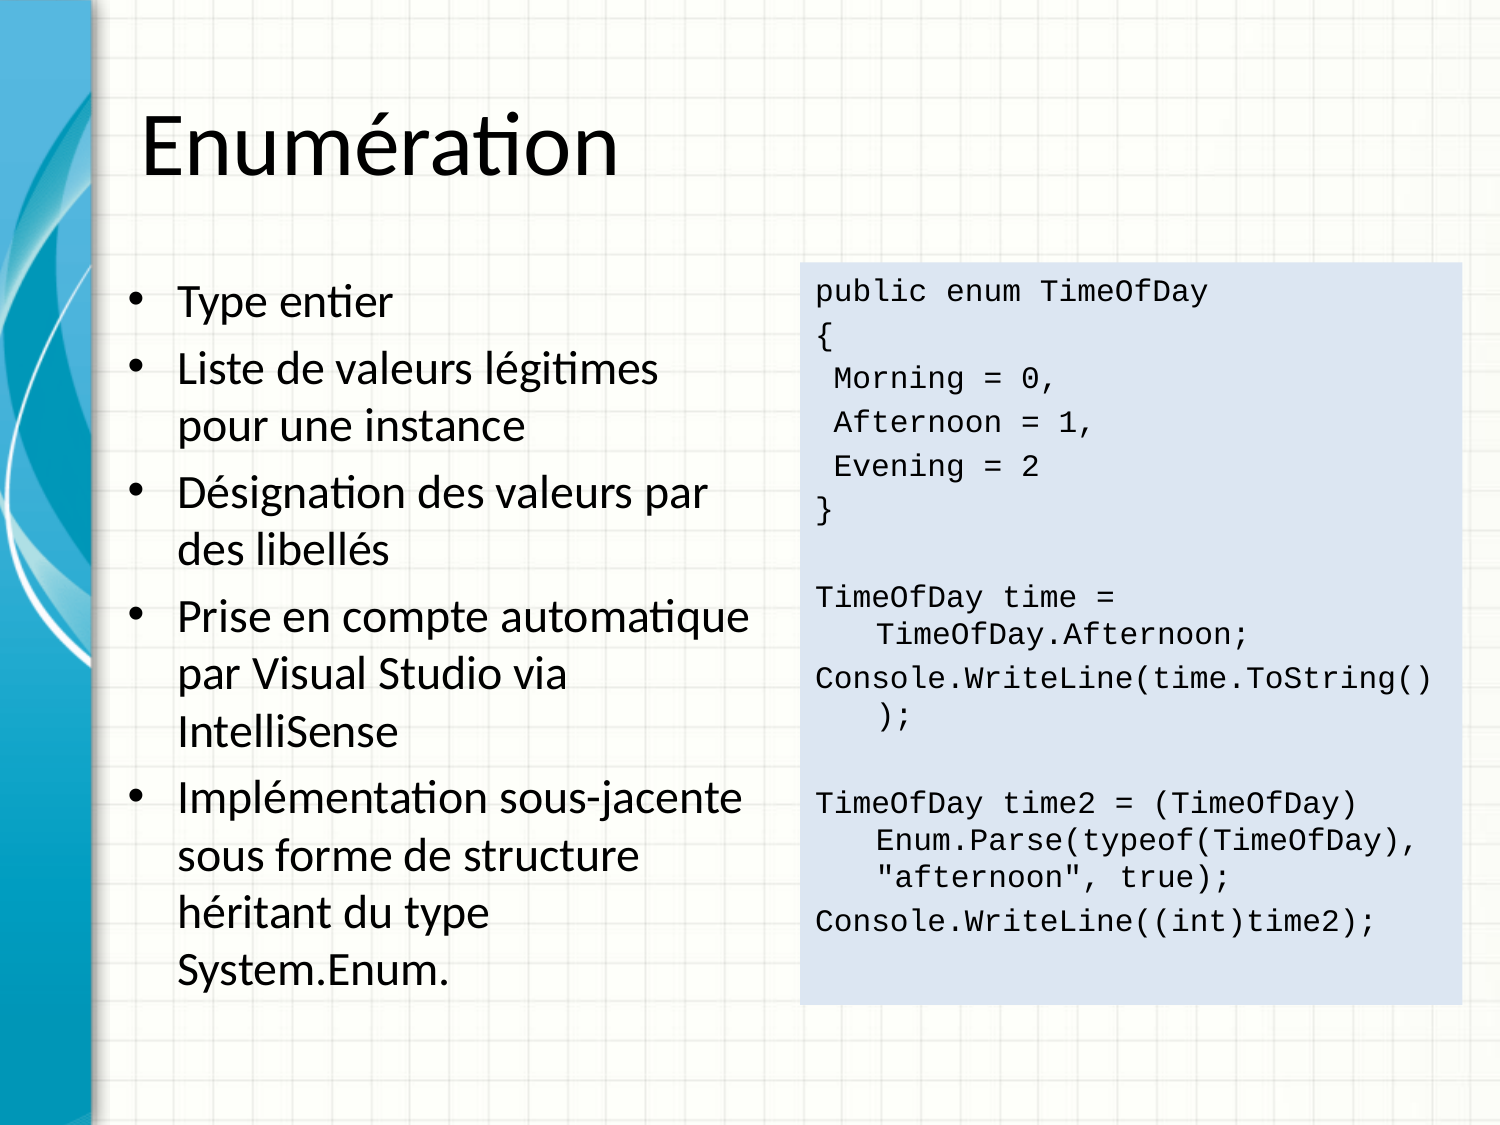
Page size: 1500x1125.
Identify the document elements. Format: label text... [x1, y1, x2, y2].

picture [0, 0, 1500, 1125]
title Enumération [125, 45, 1450, 233]
list public enum TimeOfDay { Morning = 0, Afternoon = 1, Evening = 2 } TimeOfDay time = TimeOfDay.Afternoon; Console.WriteLine(time.ToString()); TimeOfDay time2 = (TimeOfDay) Enum.Parse(typeof(TimeOfDay), "afternoon", true); Console.WriteLine((int)time2); [800, 262, 1463, 1005]
list Type entier Liste de valeurs légitimes pour une instance Désignation des valeurs par des libellés Prise en compte automatique par Visual Studio via IntelliSense Implémentation sous-jacente sous forme de structure héritant du type System.Enum. [112, 262, 775, 1005]
